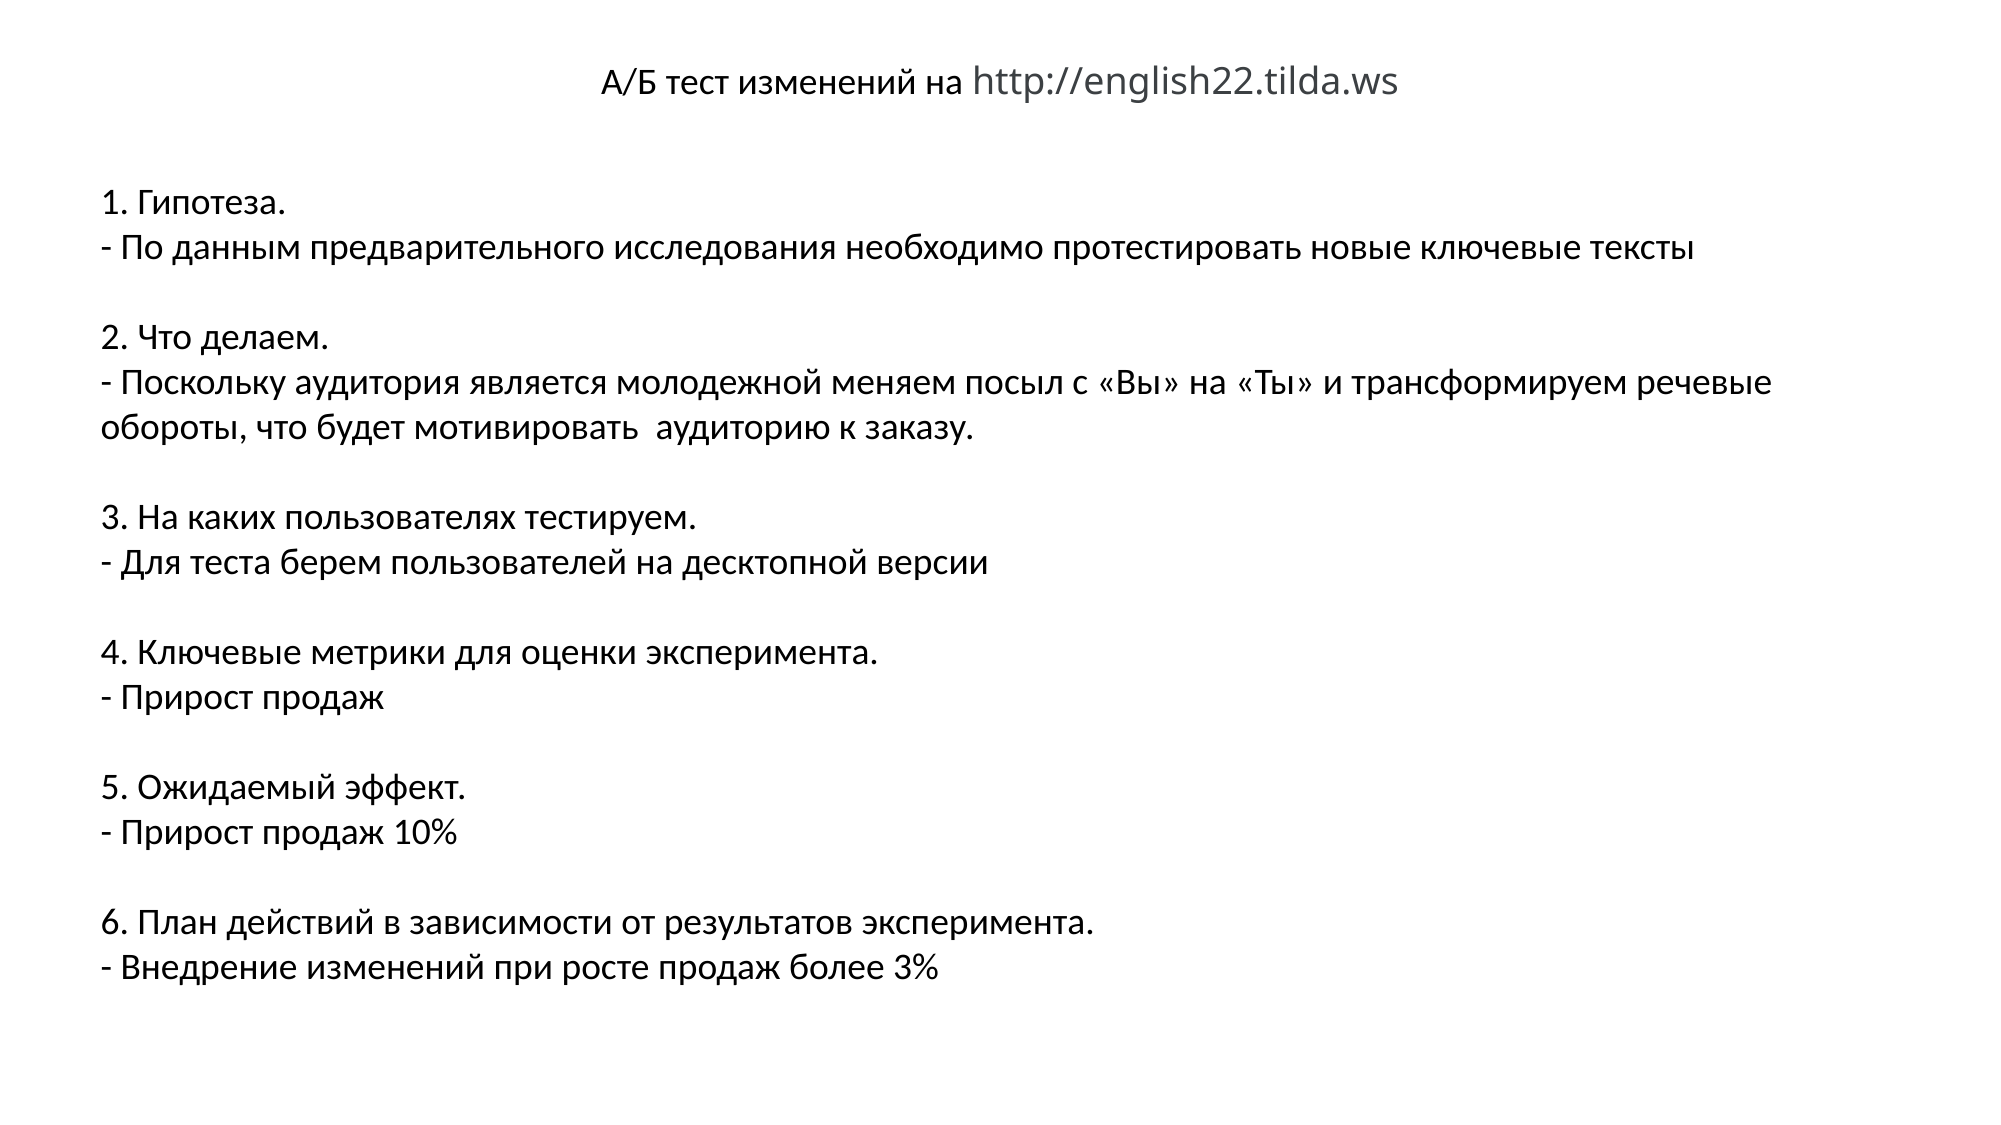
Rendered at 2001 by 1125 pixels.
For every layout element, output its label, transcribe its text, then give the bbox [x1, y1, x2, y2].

text_box 1. Гипотеза. - По данным предварительного исследования необходимо протестировать новые ключевые тексты 2. Что делаем. - Поскольку аудитория является молодежной меняем посыл с «Вы» на «Ты» и трансформируем речевые обороты, что будет мотивировать аудиторию к заказу. 3. На каких пользователях тестируем. - Для теста берем пользователей на десктопной версии 4. Ключевые метрики для оценки эксперимента. - Прирост продаж 5. Ожидаемый эффект. - Прирост продаж 10% 6. План действий в зависимости от результатов эксперимента. - Внедрение изменений при росте продаж более 3% [81, 168, 1888, 996]
text_box А/Б тест изменений на http://english22.tilda.ws [586, 49, 1414, 110]
